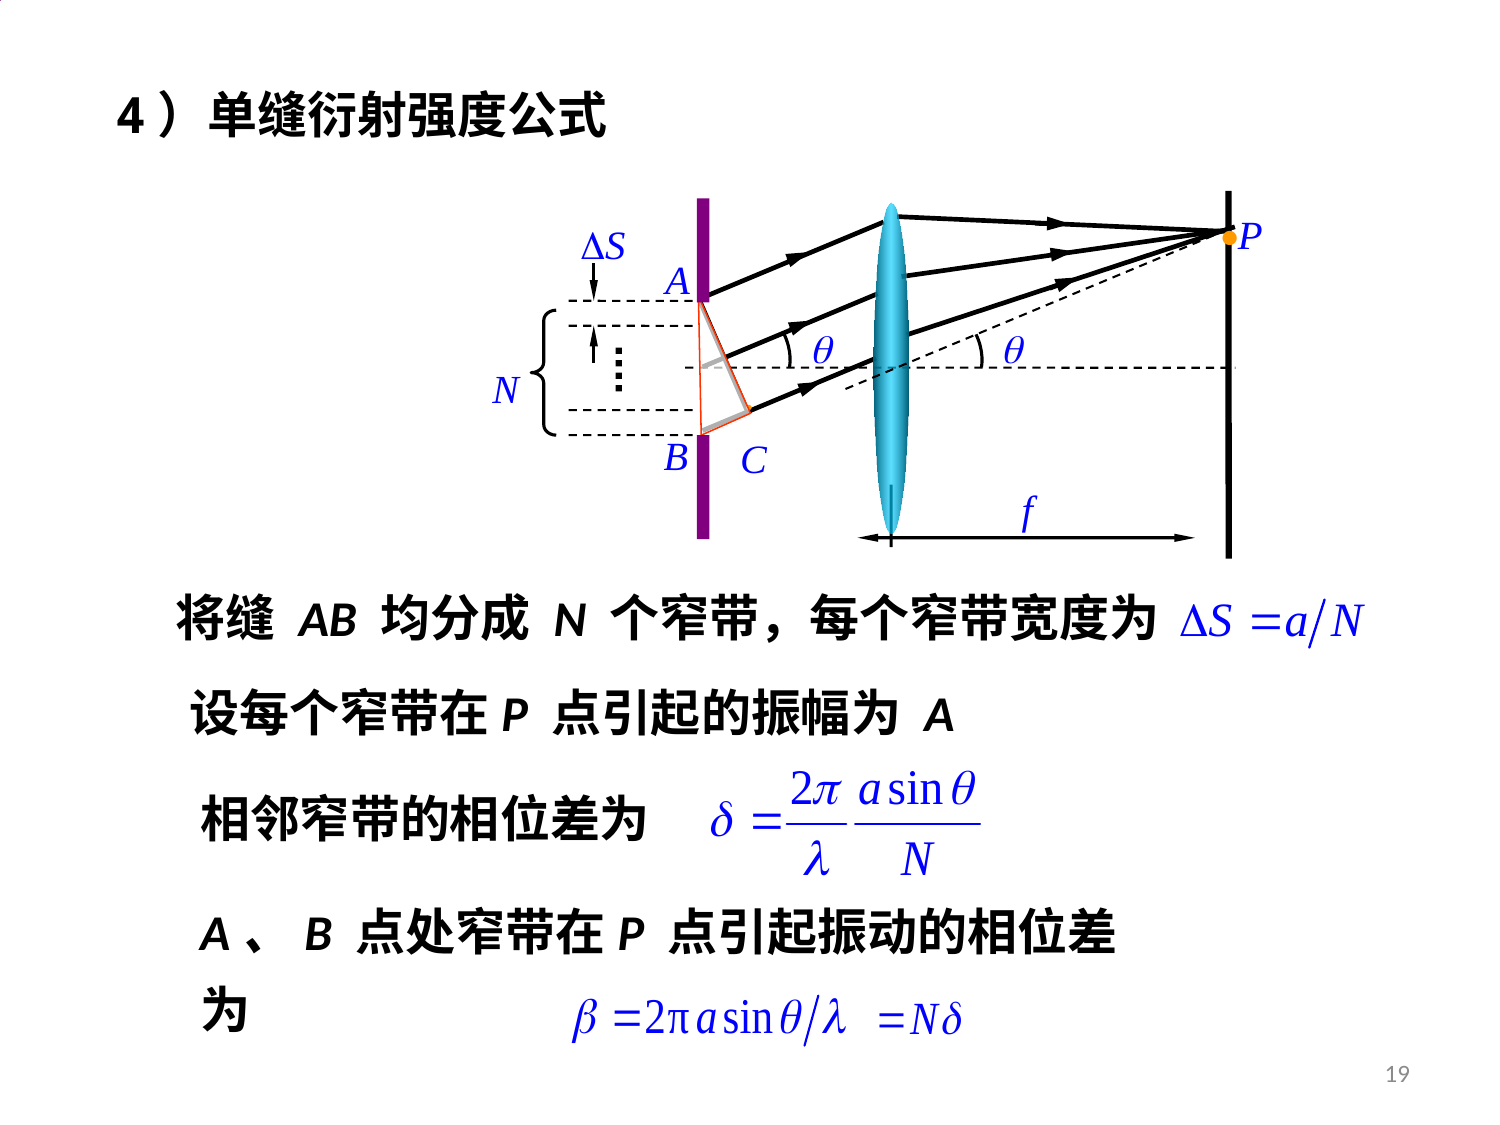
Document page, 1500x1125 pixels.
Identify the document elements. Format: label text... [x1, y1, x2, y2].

text_box 设每个窄带在P 点引起的振幅为 A [174, 673, 970, 749]
text_box [764, 334, 791, 368]
text_box 4）单缝衍射强度公式 [100, 76, 844, 152]
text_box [1230, 212, 1272, 257]
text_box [484, 366, 531, 414]
slide_number 19 [1074, 1042, 1425, 1103]
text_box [1007, 486, 1049, 542]
text_box [589, 277, 598, 301]
text_box [799, 382, 820, 396]
text_box [535, 310, 557, 436]
text_box [787, 252, 810, 266]
text_box [955, 334, 983, 368]
text_box [704, 308, 751, 434]
text_box [790, 320, 813, 334]
text_box [1034, 217, 1071, 230]
text_box · [729, 373, 769, 434]
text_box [564, 983, 857, 1055]
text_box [573, 222, 636, 270]
text_box · [1215, 164, 1284, 241]
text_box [806, 326, 842, 374]
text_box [655, 257, 694, 302]
text_box A、B 点处窄带在P 点引起振动的相位差为 [185, 874, 1148, 1046]
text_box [655, 433, 697, 477]
text_box 相邻窄带的相位差为 [185, 779, 665, 856]
text_box [1049, 277, 1079, 291]
text_box [589, 325, 598, 363]
text_box [857, 533, 891, 542]
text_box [1171, 588, 1376, 657]
text_box [1050, 248, 1074, 261]
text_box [702, 757, 989, 887]
text_box [1052, 533, 1196, 542]
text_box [997, 326, 1032, 374]
text_box [873, 202, 909, 534]
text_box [869, 992, 974, 1047]
text_box 将缝 AB 均分成 N 个窄带，每个窄带宽度为 [160, 579, 1175, 654]
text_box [735, 435, 776, 484]
